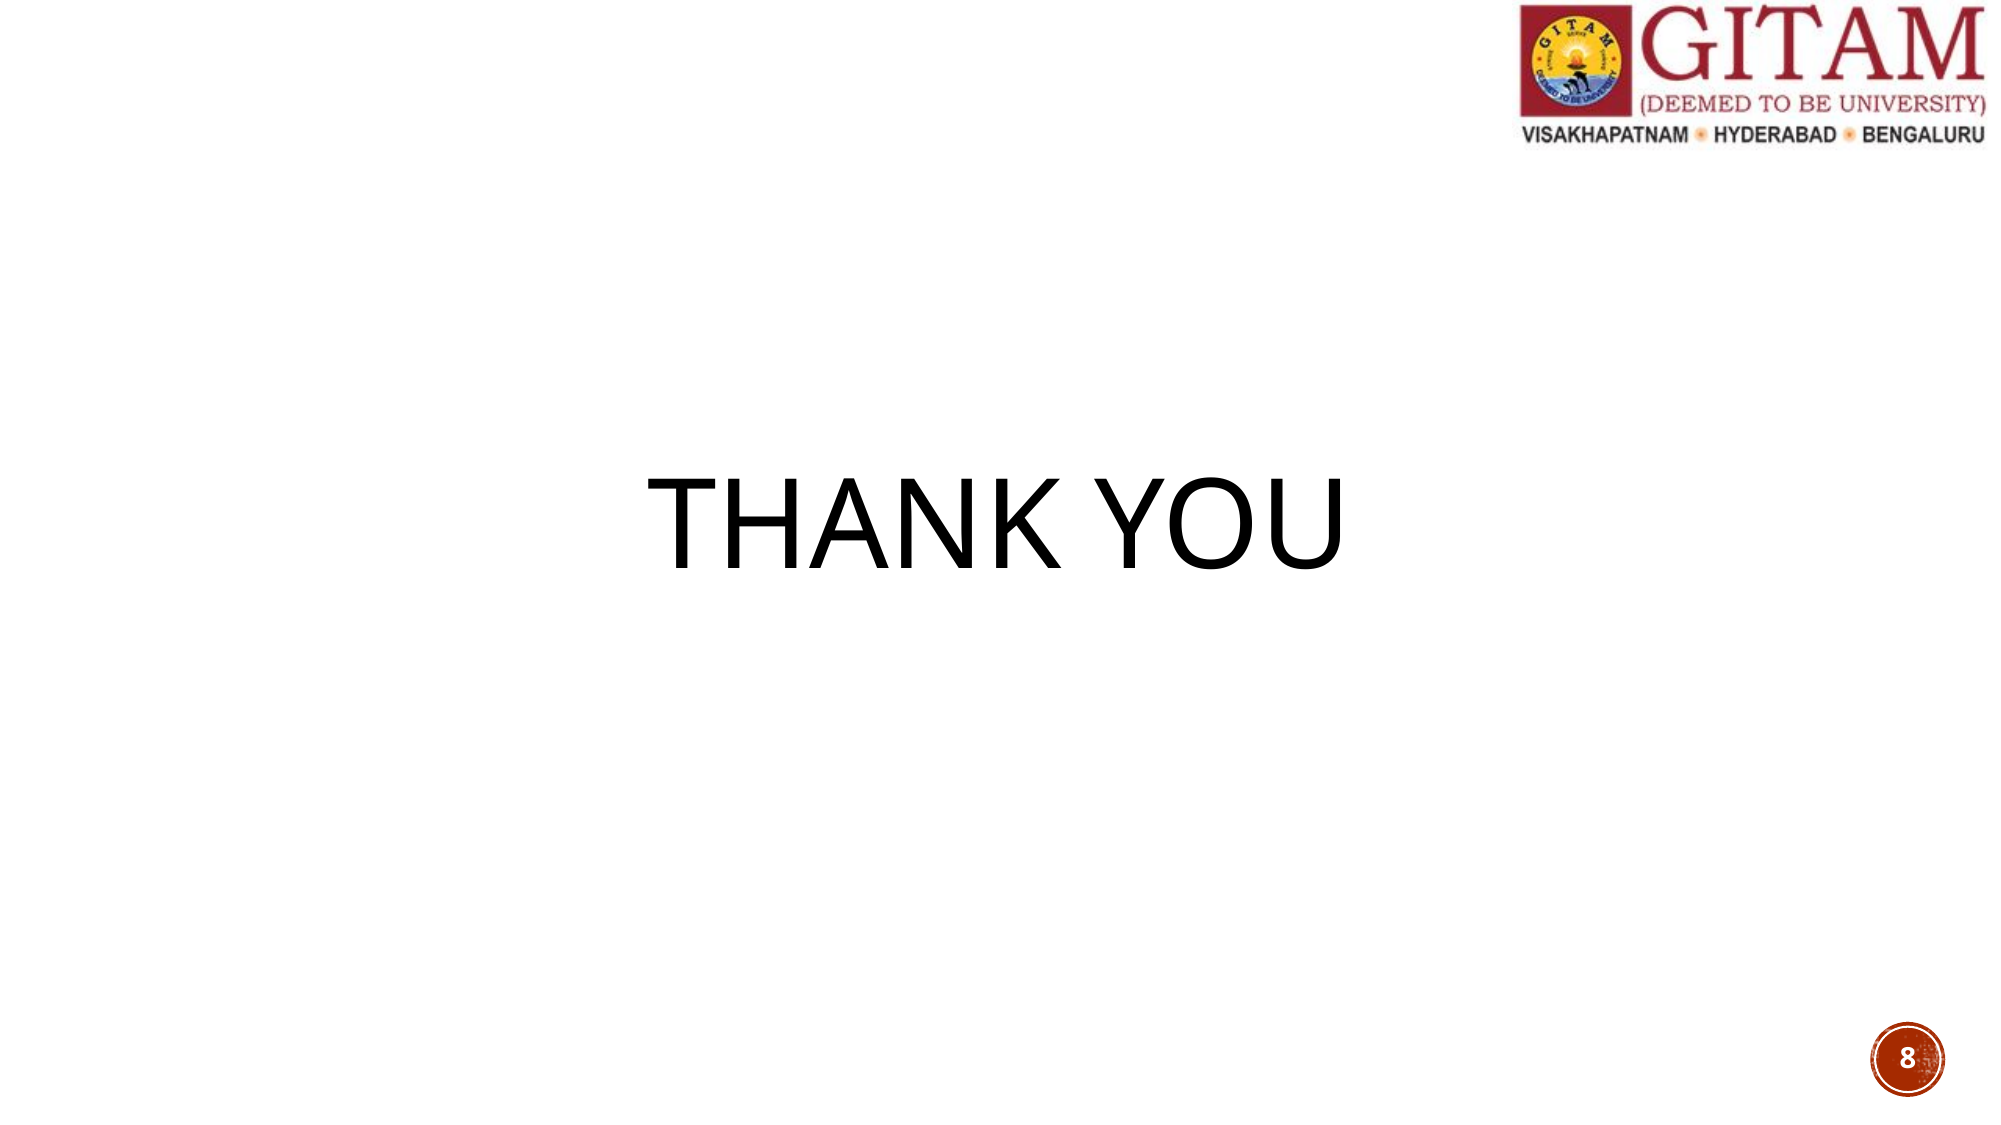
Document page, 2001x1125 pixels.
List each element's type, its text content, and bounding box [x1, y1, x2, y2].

slide_number 8 [1855, 1028, 1961, 1089]
list THANK YOU [137, 452, 1863, 673]
picture [1512, 0, 2000, 152]
